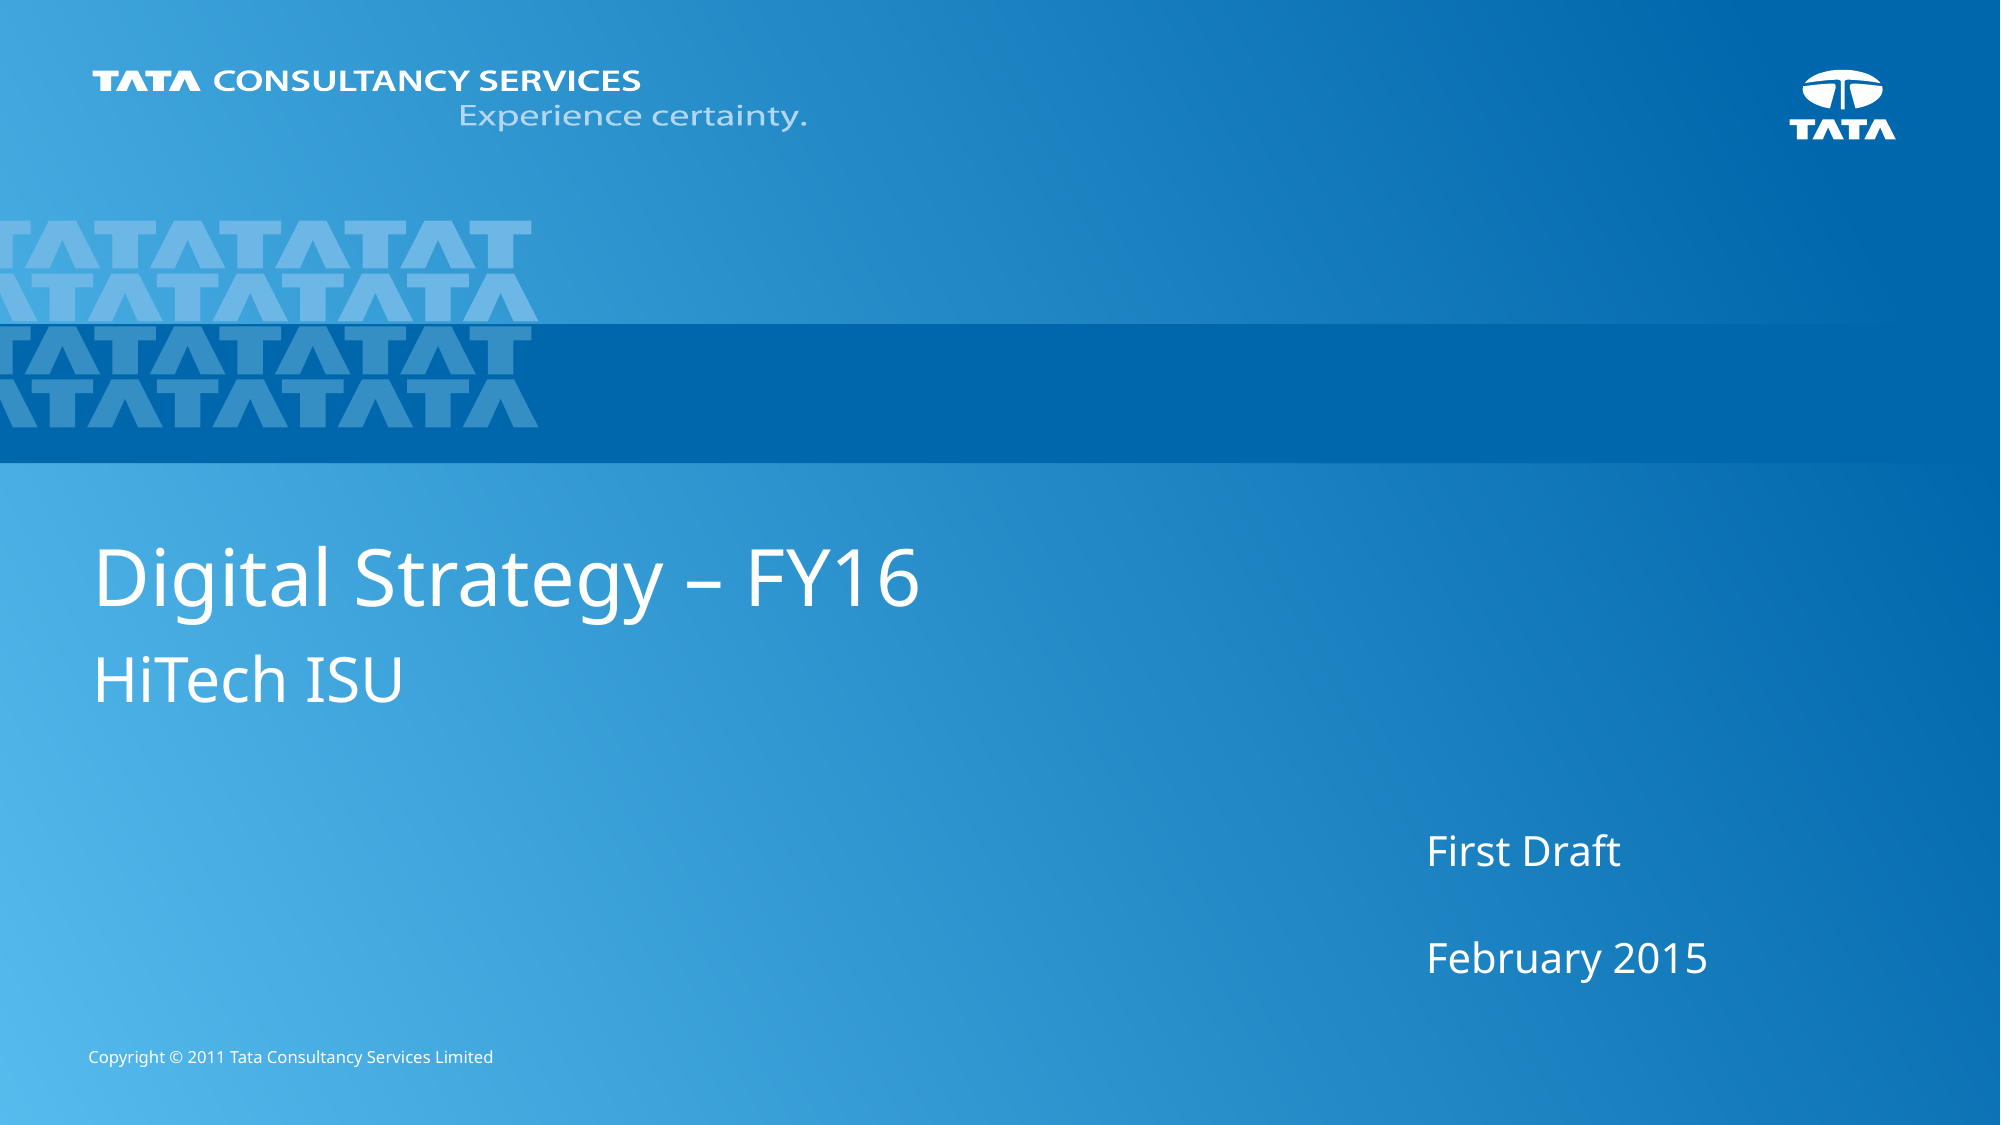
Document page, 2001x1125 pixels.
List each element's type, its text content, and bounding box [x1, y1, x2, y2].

title Digital Strategy – FY16 [77, 525, 1778, 625]
subtitle HiTech ISU [77, 632, 1781, 733]
text_box First Draft [1411, 817, 1908, 882]
text_box February 2015 [1411, 924, 1908, 990]
